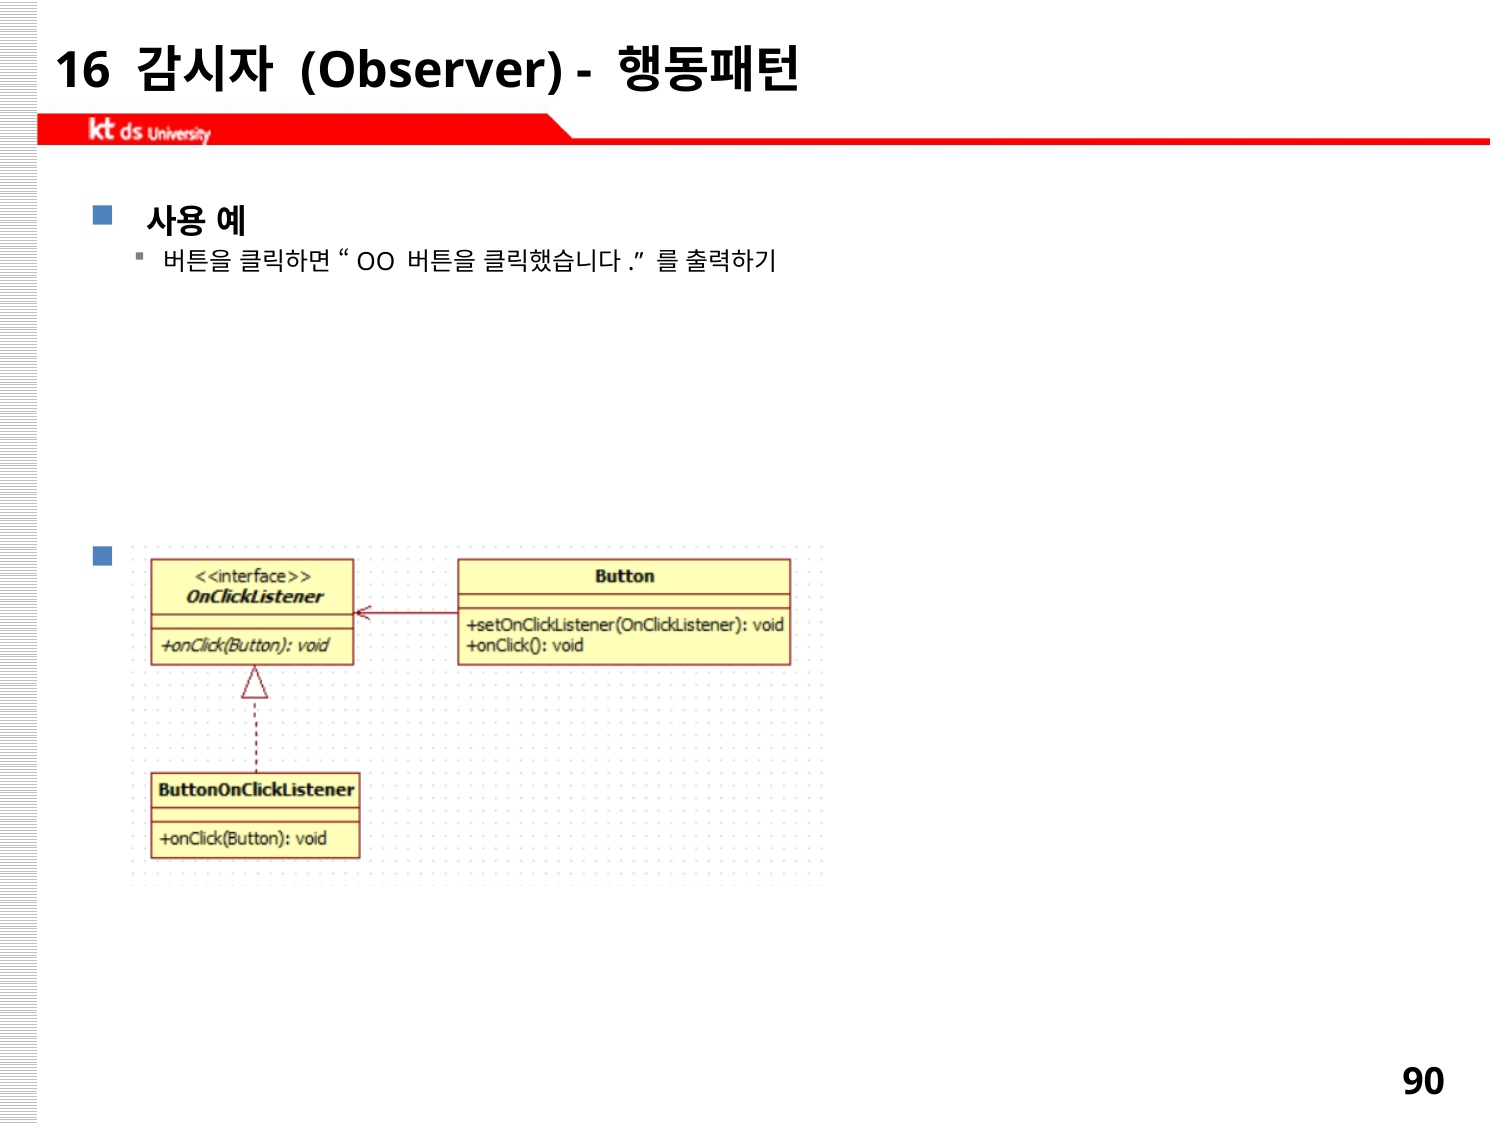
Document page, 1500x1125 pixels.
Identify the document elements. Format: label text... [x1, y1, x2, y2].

picture [123, 538, 823, 886]
title 16 감시자 (Observer) - 행동패턴 [39, 22, 1438, 113]
picture [38, 99, 1490, 167]
list 사용 예 버튼을 클릭하면 “OO 버튼을 클릭했습니다.” 를 출력하기 UML [75, 172, 1436, 1038]
